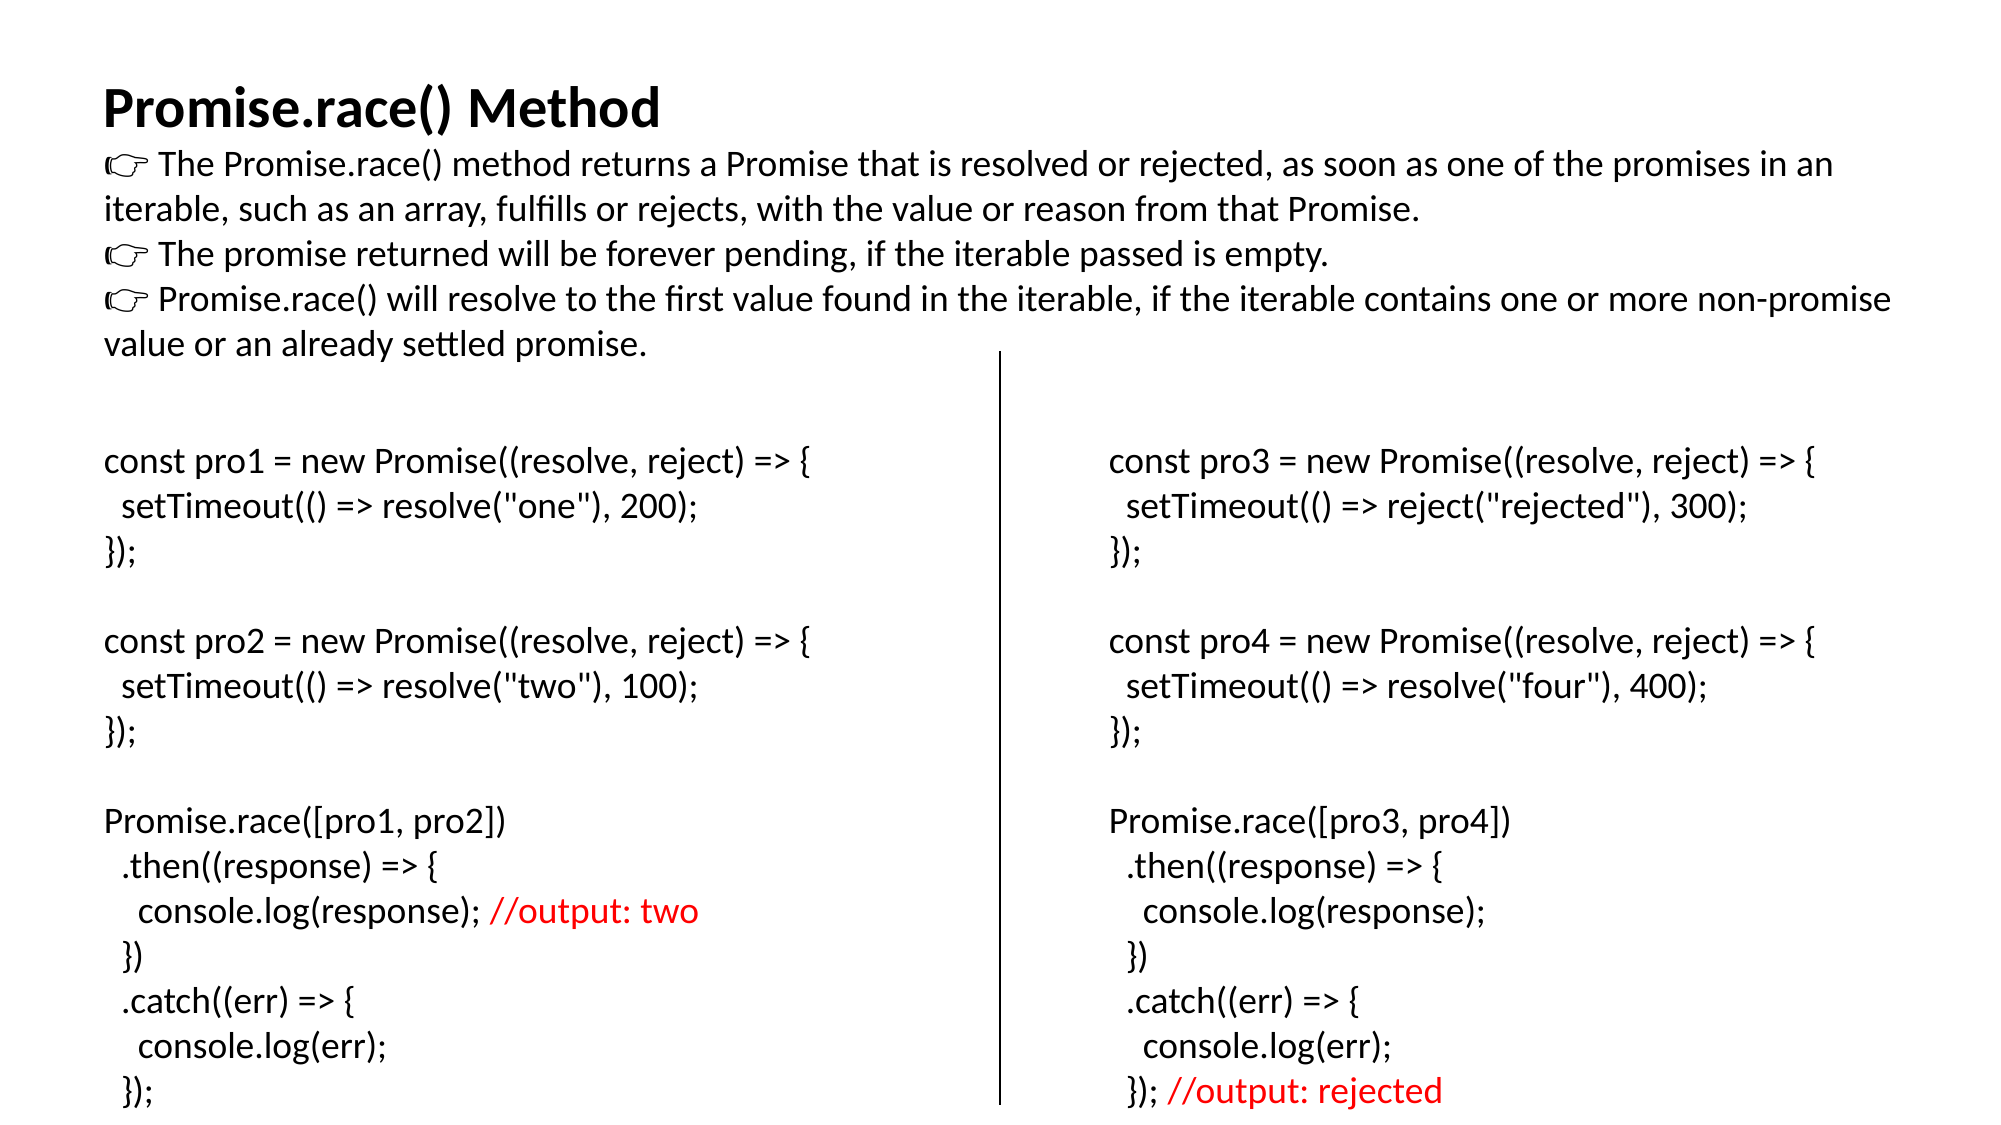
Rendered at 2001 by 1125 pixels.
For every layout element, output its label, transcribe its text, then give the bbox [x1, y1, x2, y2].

text_box const pro3 = new Promise((resolve, reject) => { setTimeout(() => reject("rejected"), 300); }); const pro4 = new Promise((resolve, reject) => { setTimeout(() => resolve("four"), 400); }); Promise.race([pro3, pro4]) .then((response) => { console.log(response); }) .catch((err) => { console.log(err); }); //output: rejected [1094, 428, 1911, 1118]
text_box Promise.race() Method 👉 The Promise.race() method returns a Promise that is resolved or rejected, as soon as one of the promises in an iterable, such as an array, fulfills or rejects, with the value or reason from that Promise. 👉 The promise returned will be forever pending, if the iterable passed is empty. 👉 Promise.race() will resolve to the first value found in the iterable, if the iterable contains one or more non-promise value or an already settled promise. [89, 61, 1955, 372]
text_box const pro1 = new Promise((resolve, reject) => { setTimeout(() => resolve("one"), 200); }); const pro2 = new Promise((resolve, reject) => { setTimeout(() => resolve("two"), 100); }); Promise.race([pro1, pro2]) .then((response) => { console.log(response); //output: two }) .catch((err) => { console.log(err); }); [89, 428, 1089, 1118]
